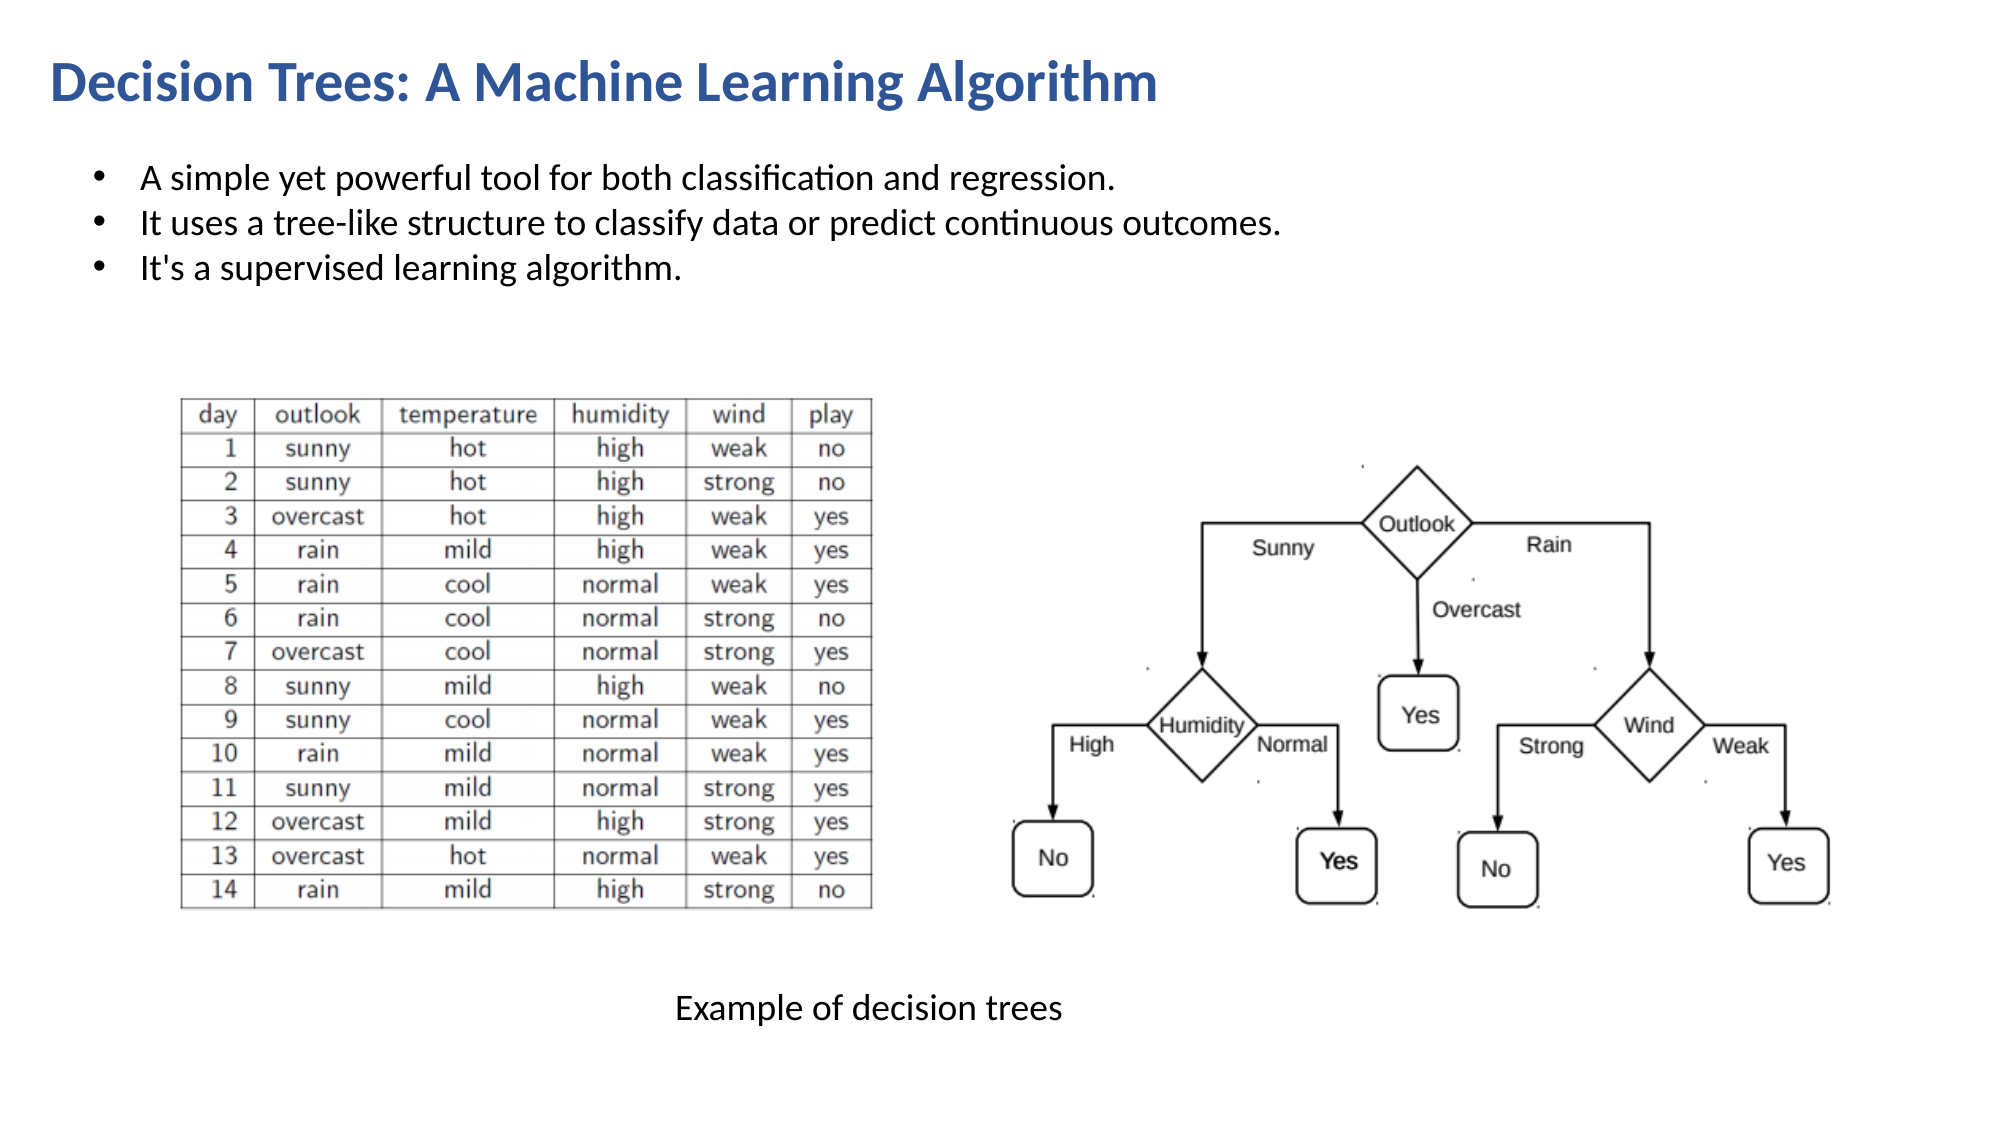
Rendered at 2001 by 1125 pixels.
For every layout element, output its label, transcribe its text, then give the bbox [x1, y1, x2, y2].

picture [151, 370, 1838, 950]
text_box Decision Trees: A Machine Learning Algorithm [35, 35, 1280, 121]
text_box A simple yet powerful tool for both classification and regression. It uses a tree-like structure to classify data or predict continuous outcomes. It's a supervised learning algorithm. [78, 145, 1299, 296]
text_box Example of decision trees [660, 975, 1079, 1036]
